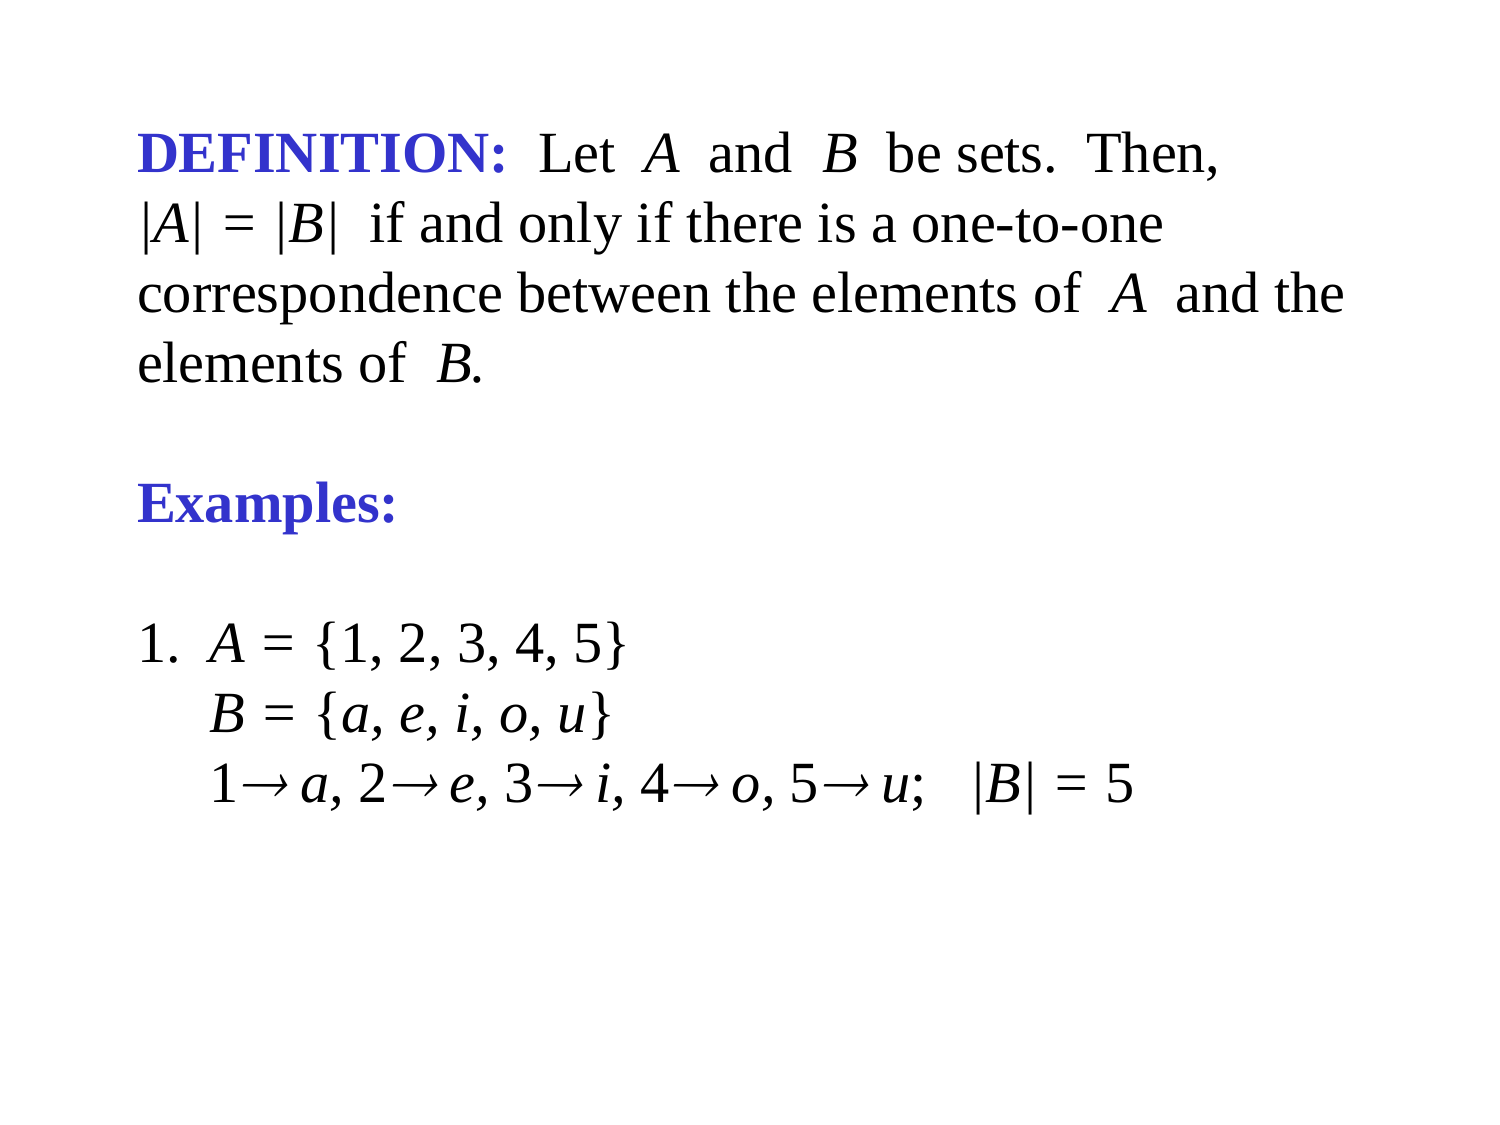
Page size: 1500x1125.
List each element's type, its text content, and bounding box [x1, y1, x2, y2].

text_box DEFINITION: Let A and B be sets. Then, |A| = |B| if and only if there is a one-to-one correspondence between the elements of A and the elements of B. Examples: 1. A = {1, 2, 3, 4, 5} B = {a, e, i, o, u} 1 a, 2 e, 3 i, 4 o, 5 u; |B| = 5 [122, 106, 1400, 892]
